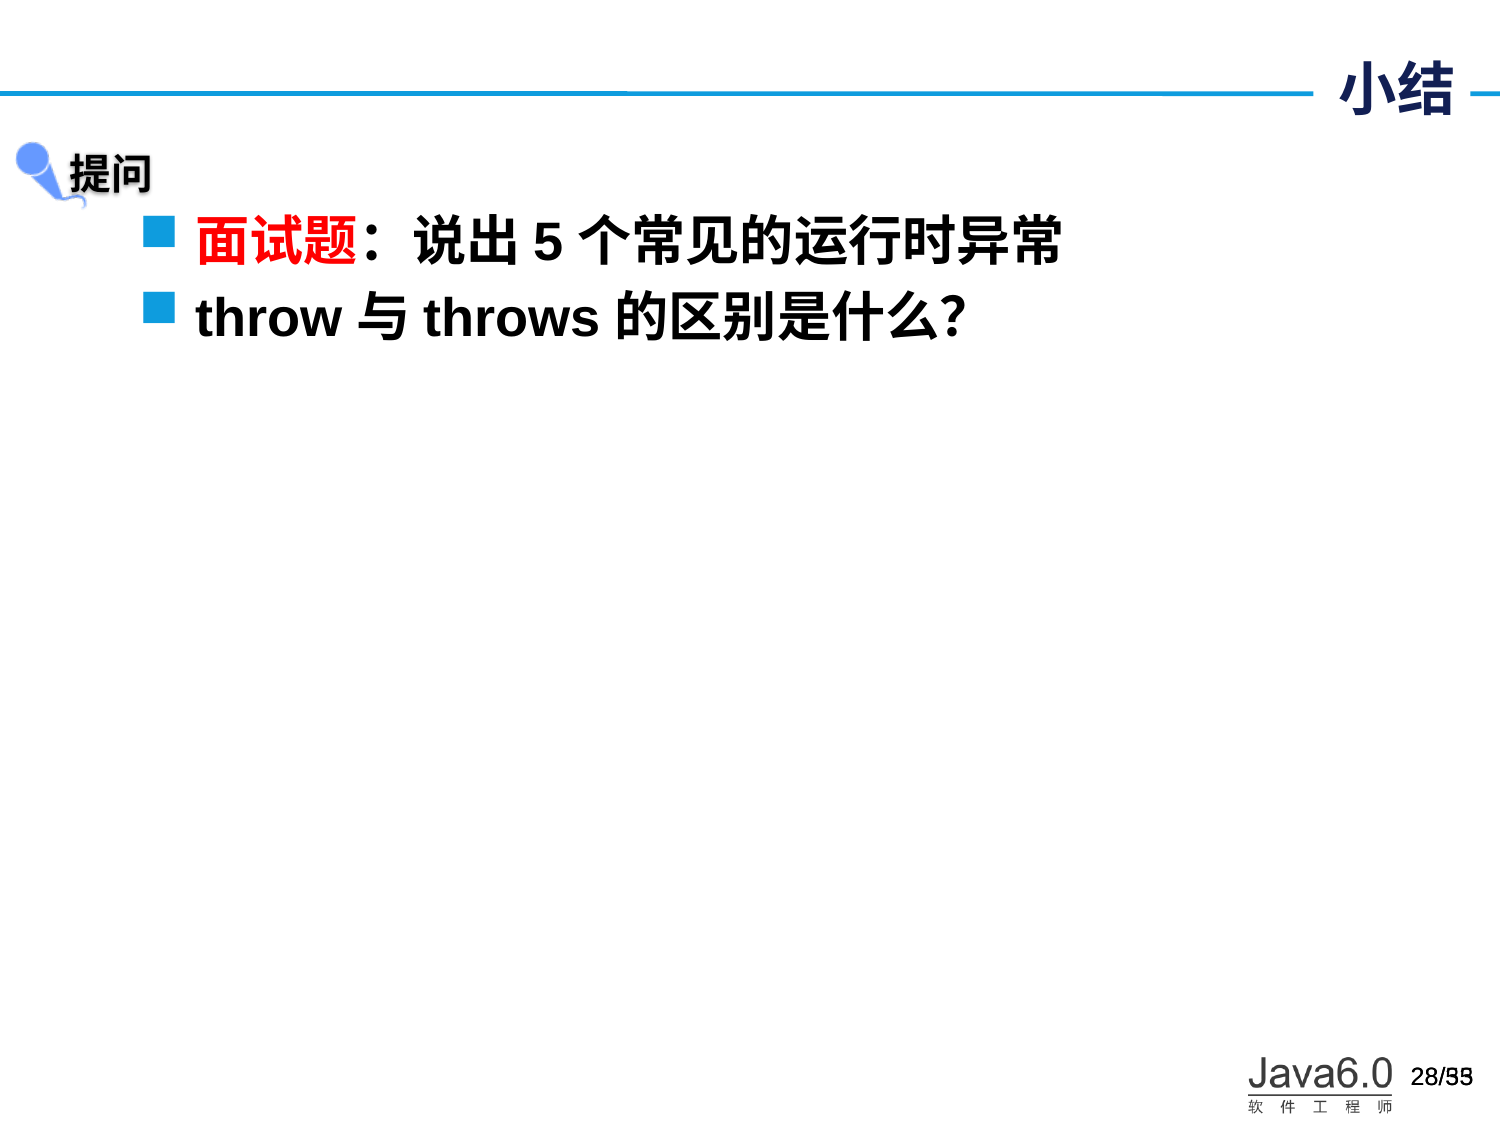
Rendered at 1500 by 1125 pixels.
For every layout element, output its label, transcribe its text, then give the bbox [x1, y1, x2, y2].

slide_number /53 [1138, 1053, 1489, 1114]
text_box 面试题：说出5个常见的运行时异常 throw与throws的区别是什么？ [124, 199, 1379, 1021]
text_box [11, 139, 170, 212]
title 小结 [1313, 13, 1471, 161]
